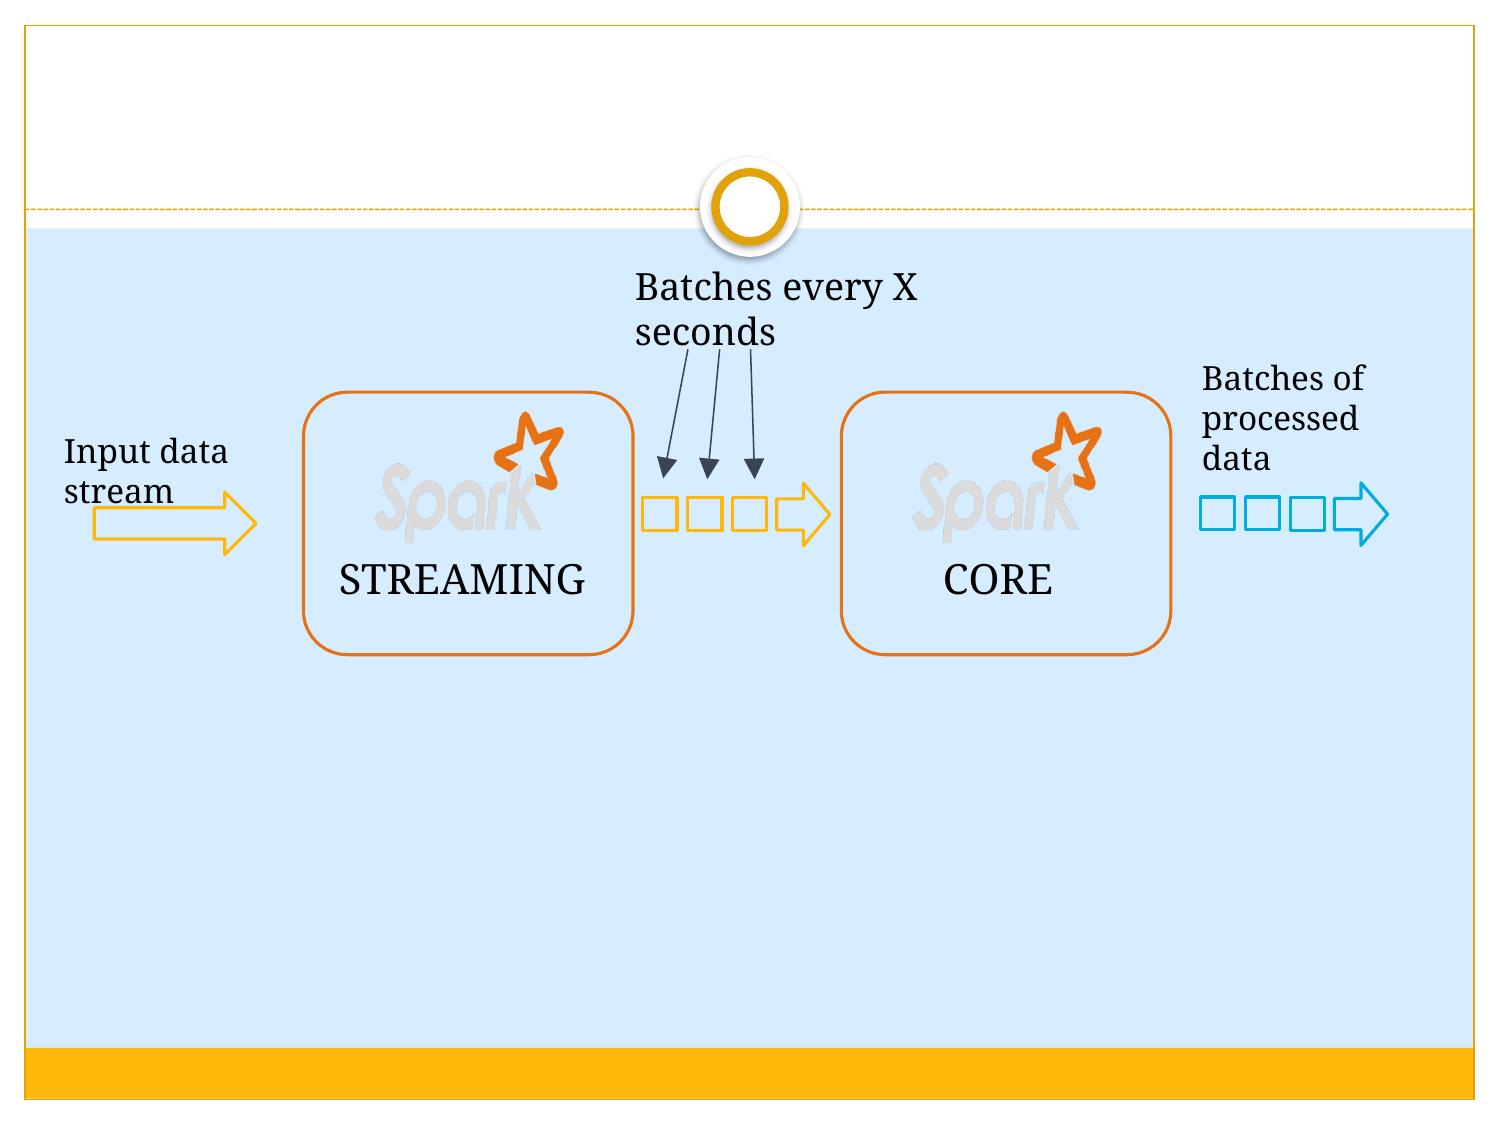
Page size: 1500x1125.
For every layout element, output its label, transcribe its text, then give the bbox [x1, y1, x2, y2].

text_box [839, 390, 1173, 657]
text_box Batches of processed data [1187, 349, 1434, 485]
text_box [1332, 485, 1389, 547]
text_box [1289, 496, 1326, 532]
text_box [92, 518, 258, 557]
picture [907, 401, 1105, 556]
text_box [1244, 495, 1281, 531]
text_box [750, 348, 755, 480]
text_box [1199, 495, 1236, 531]
text_box [775, 481, 832, 548]
text_box Input data stream [49, 422, 296, 518]
text_box Batches every X seconds [620, 255, 993, 361]
text_box [686, 496, 724, 532]
text_box [731, 496, 768, 532]
picture [369, 401, 567, 556]
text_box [662, 348, 689, 479]
text_box [301, 390, 635, 657]
text_box [641, 496, 679, 532]
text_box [706, 348, 720, 480]
